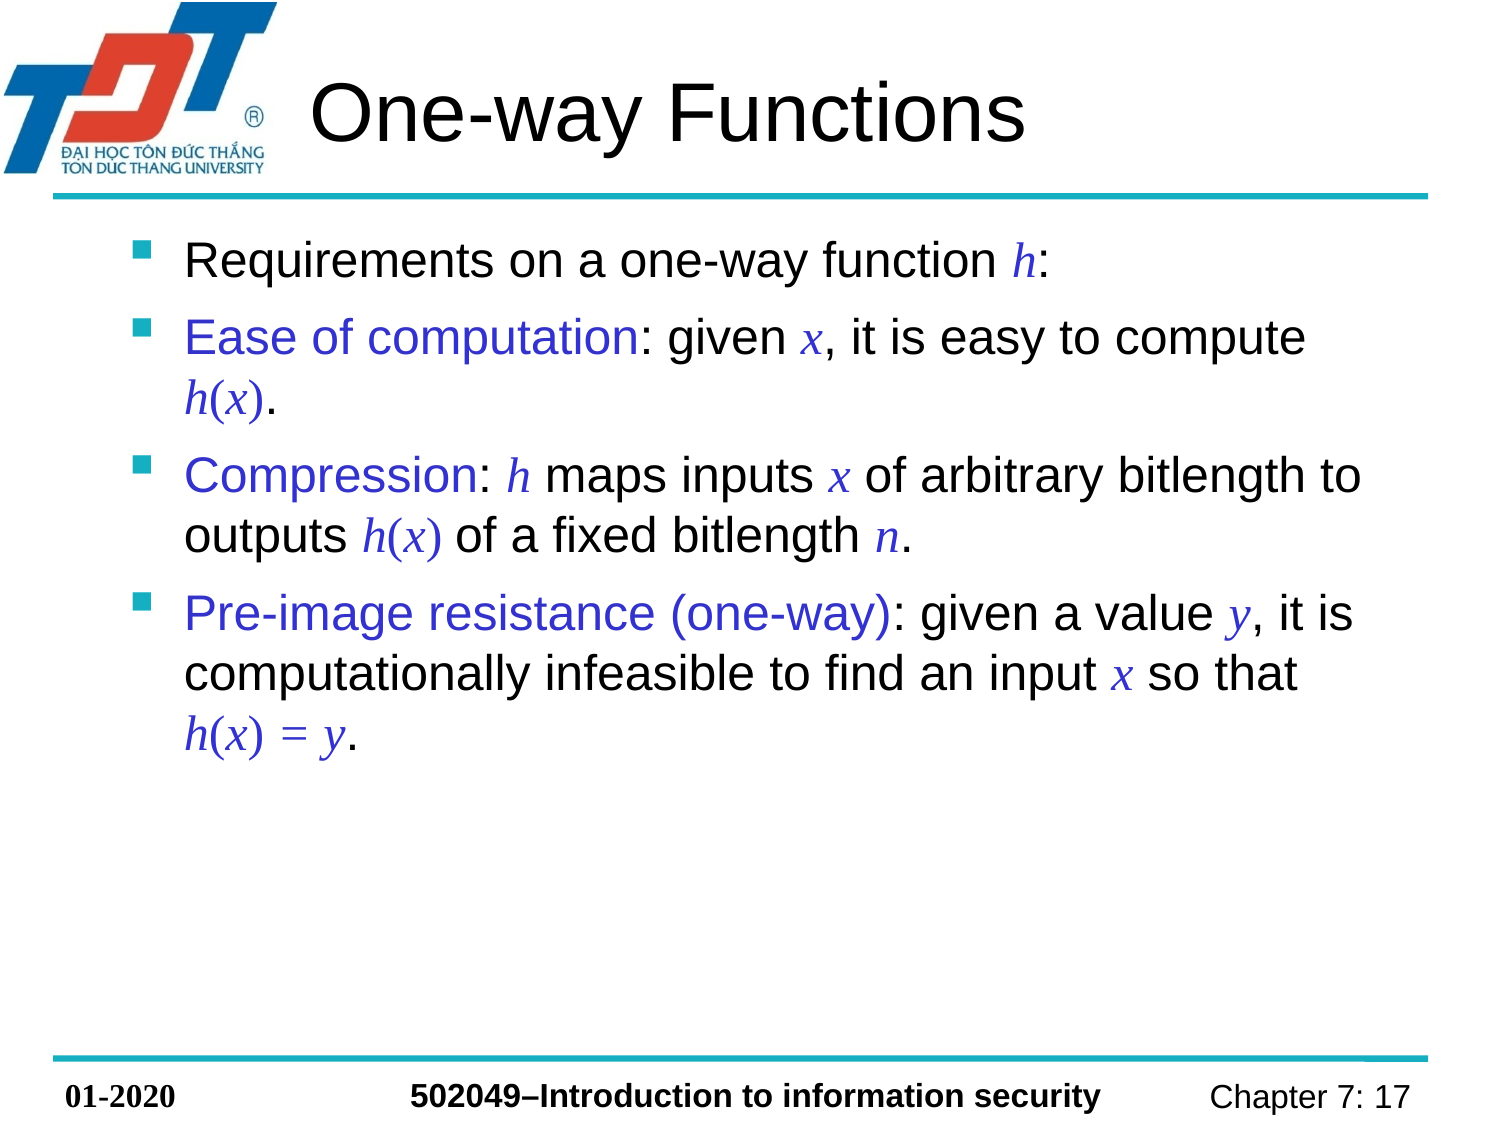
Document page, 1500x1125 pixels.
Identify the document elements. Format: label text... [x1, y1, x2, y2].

list Requirements on a one-way function h: Ease of computation: given x, it is easy to compute h(x). Compression: h maps inputs x of arbitrary bitlength to outputs h(x) of a fixed bitlength n. Pre-image resistance (one-way): given a value y, it is computationally infeasible to find an input x so that h(x) = y. [112, 220, 1388, 1035]
title One-way Functions [295, 42, 1500, 173]
picture [3, 2, 277, 174]
